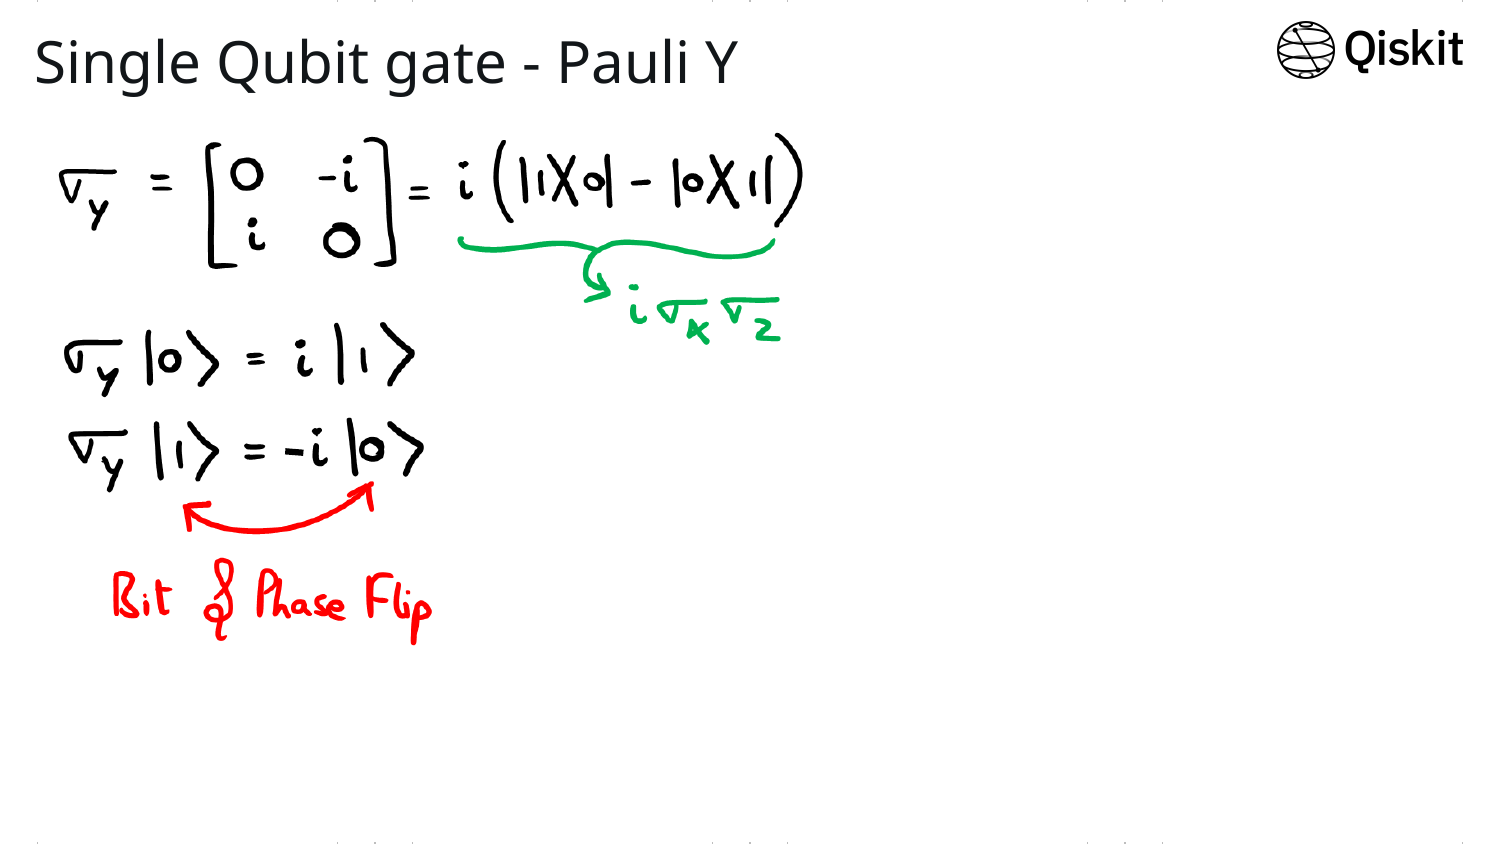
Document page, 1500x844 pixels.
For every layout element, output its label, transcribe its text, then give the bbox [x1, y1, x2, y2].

title Single Qubit gate - Pauli Y [34, 33, 1125, 272]
picture [1277, 21, 1463, 79]
picture [37, 127, 811, 650]
